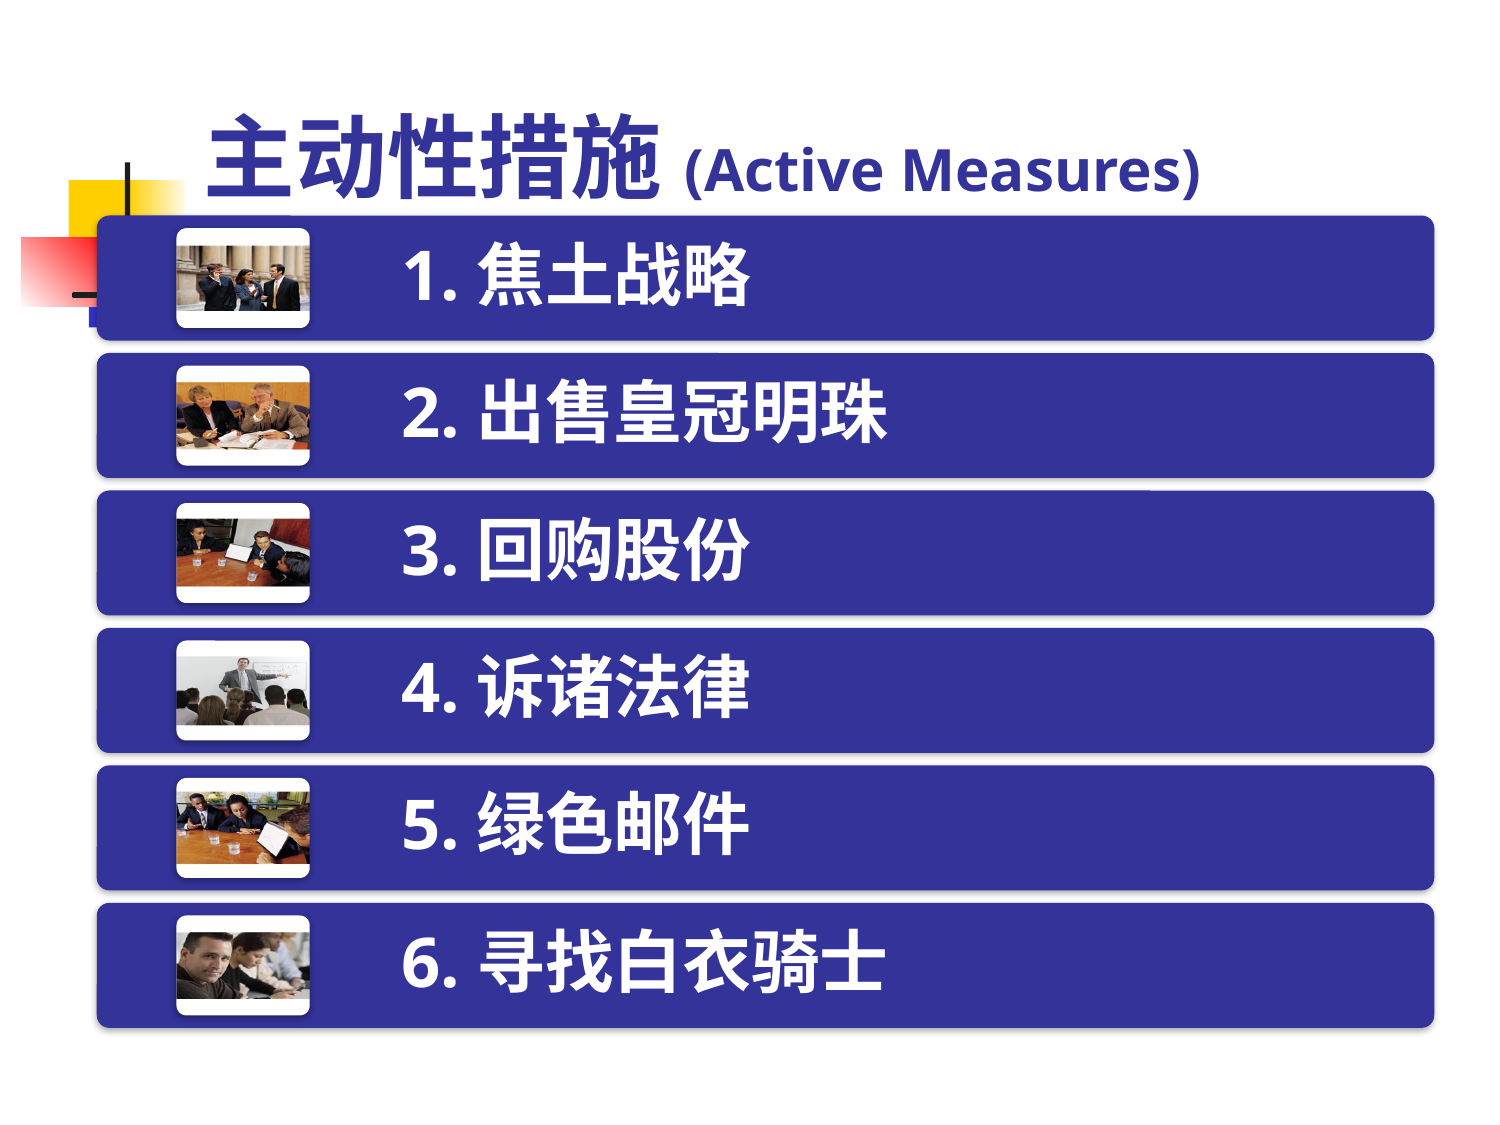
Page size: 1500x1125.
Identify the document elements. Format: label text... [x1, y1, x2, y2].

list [96, 215, 1435, 1029]
title 主动性措施(Active Measures) [188, 34, 1468, 276]
